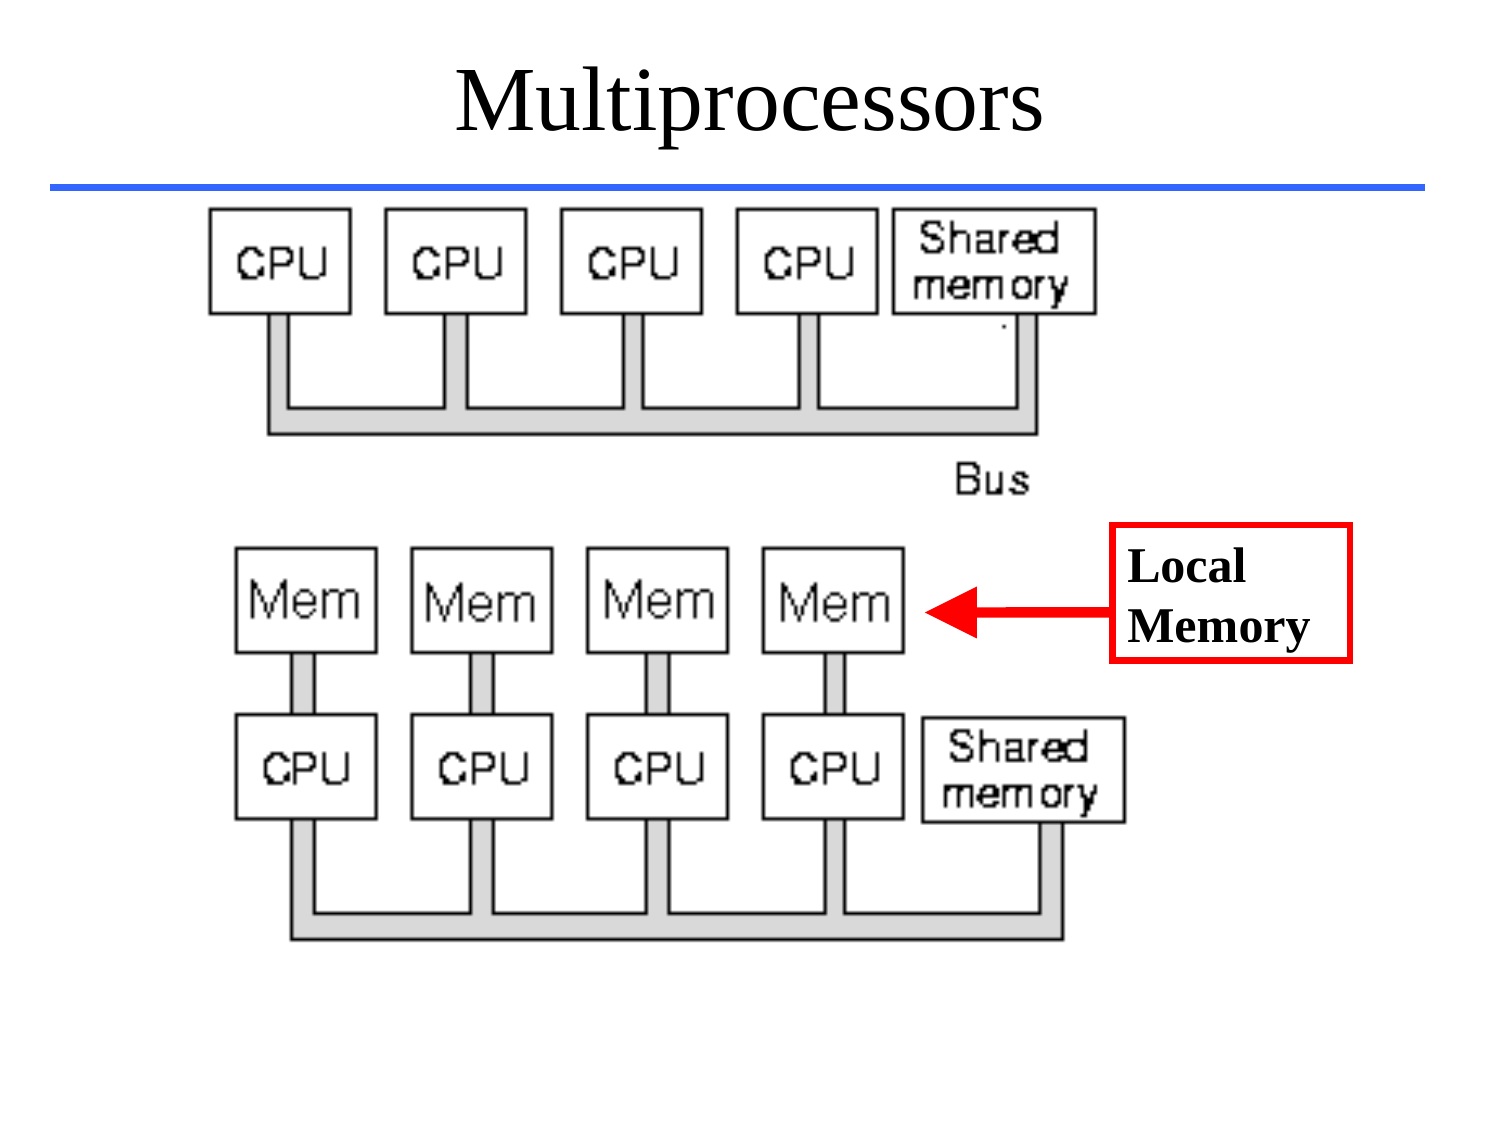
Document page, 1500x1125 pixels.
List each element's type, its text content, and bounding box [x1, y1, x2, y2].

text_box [924, 524, 1350, 1000]
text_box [199, 199, 1150, 1014]
title Multiprocessors [112, 0, 1388, 187]
